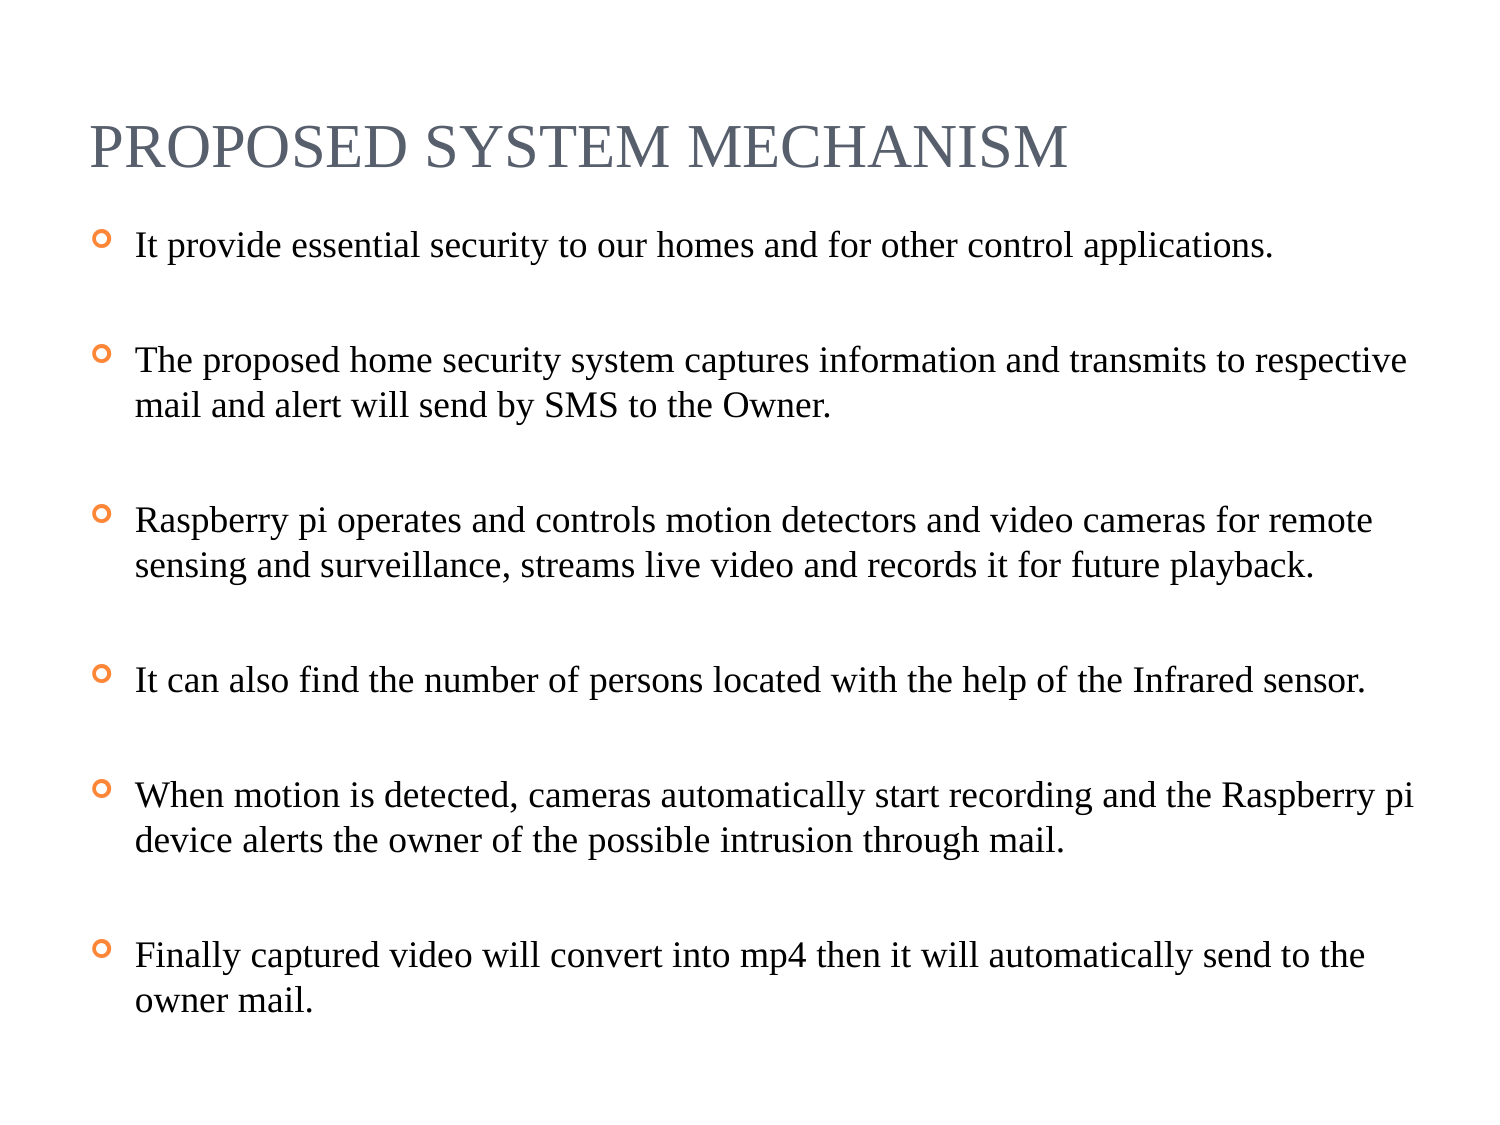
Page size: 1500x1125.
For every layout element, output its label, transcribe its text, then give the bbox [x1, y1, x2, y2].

text_box PROPOSED SYSTEM MECHANISM [75, 0, 1500, 188]
text_box It provide essential security to our homes and for other control applications. The proposed home security system captures information and transmits to respective mail and alert will send by SMS to the Owner. Raspberry pi operates and controls motion detectors and video cameras for remote sensing and surveillance, streams live video and records it for future playback. It can also find the number of persons located with the help of the Infrared sensor. When motion is detected, cameras automatically start recording and the Raspberry pi device alerts the owner of the possible intrusion through mail. Finally captured video will convert into mp4 then it will automatically send to the owner mail. [74, 212, 1463, 1125]
